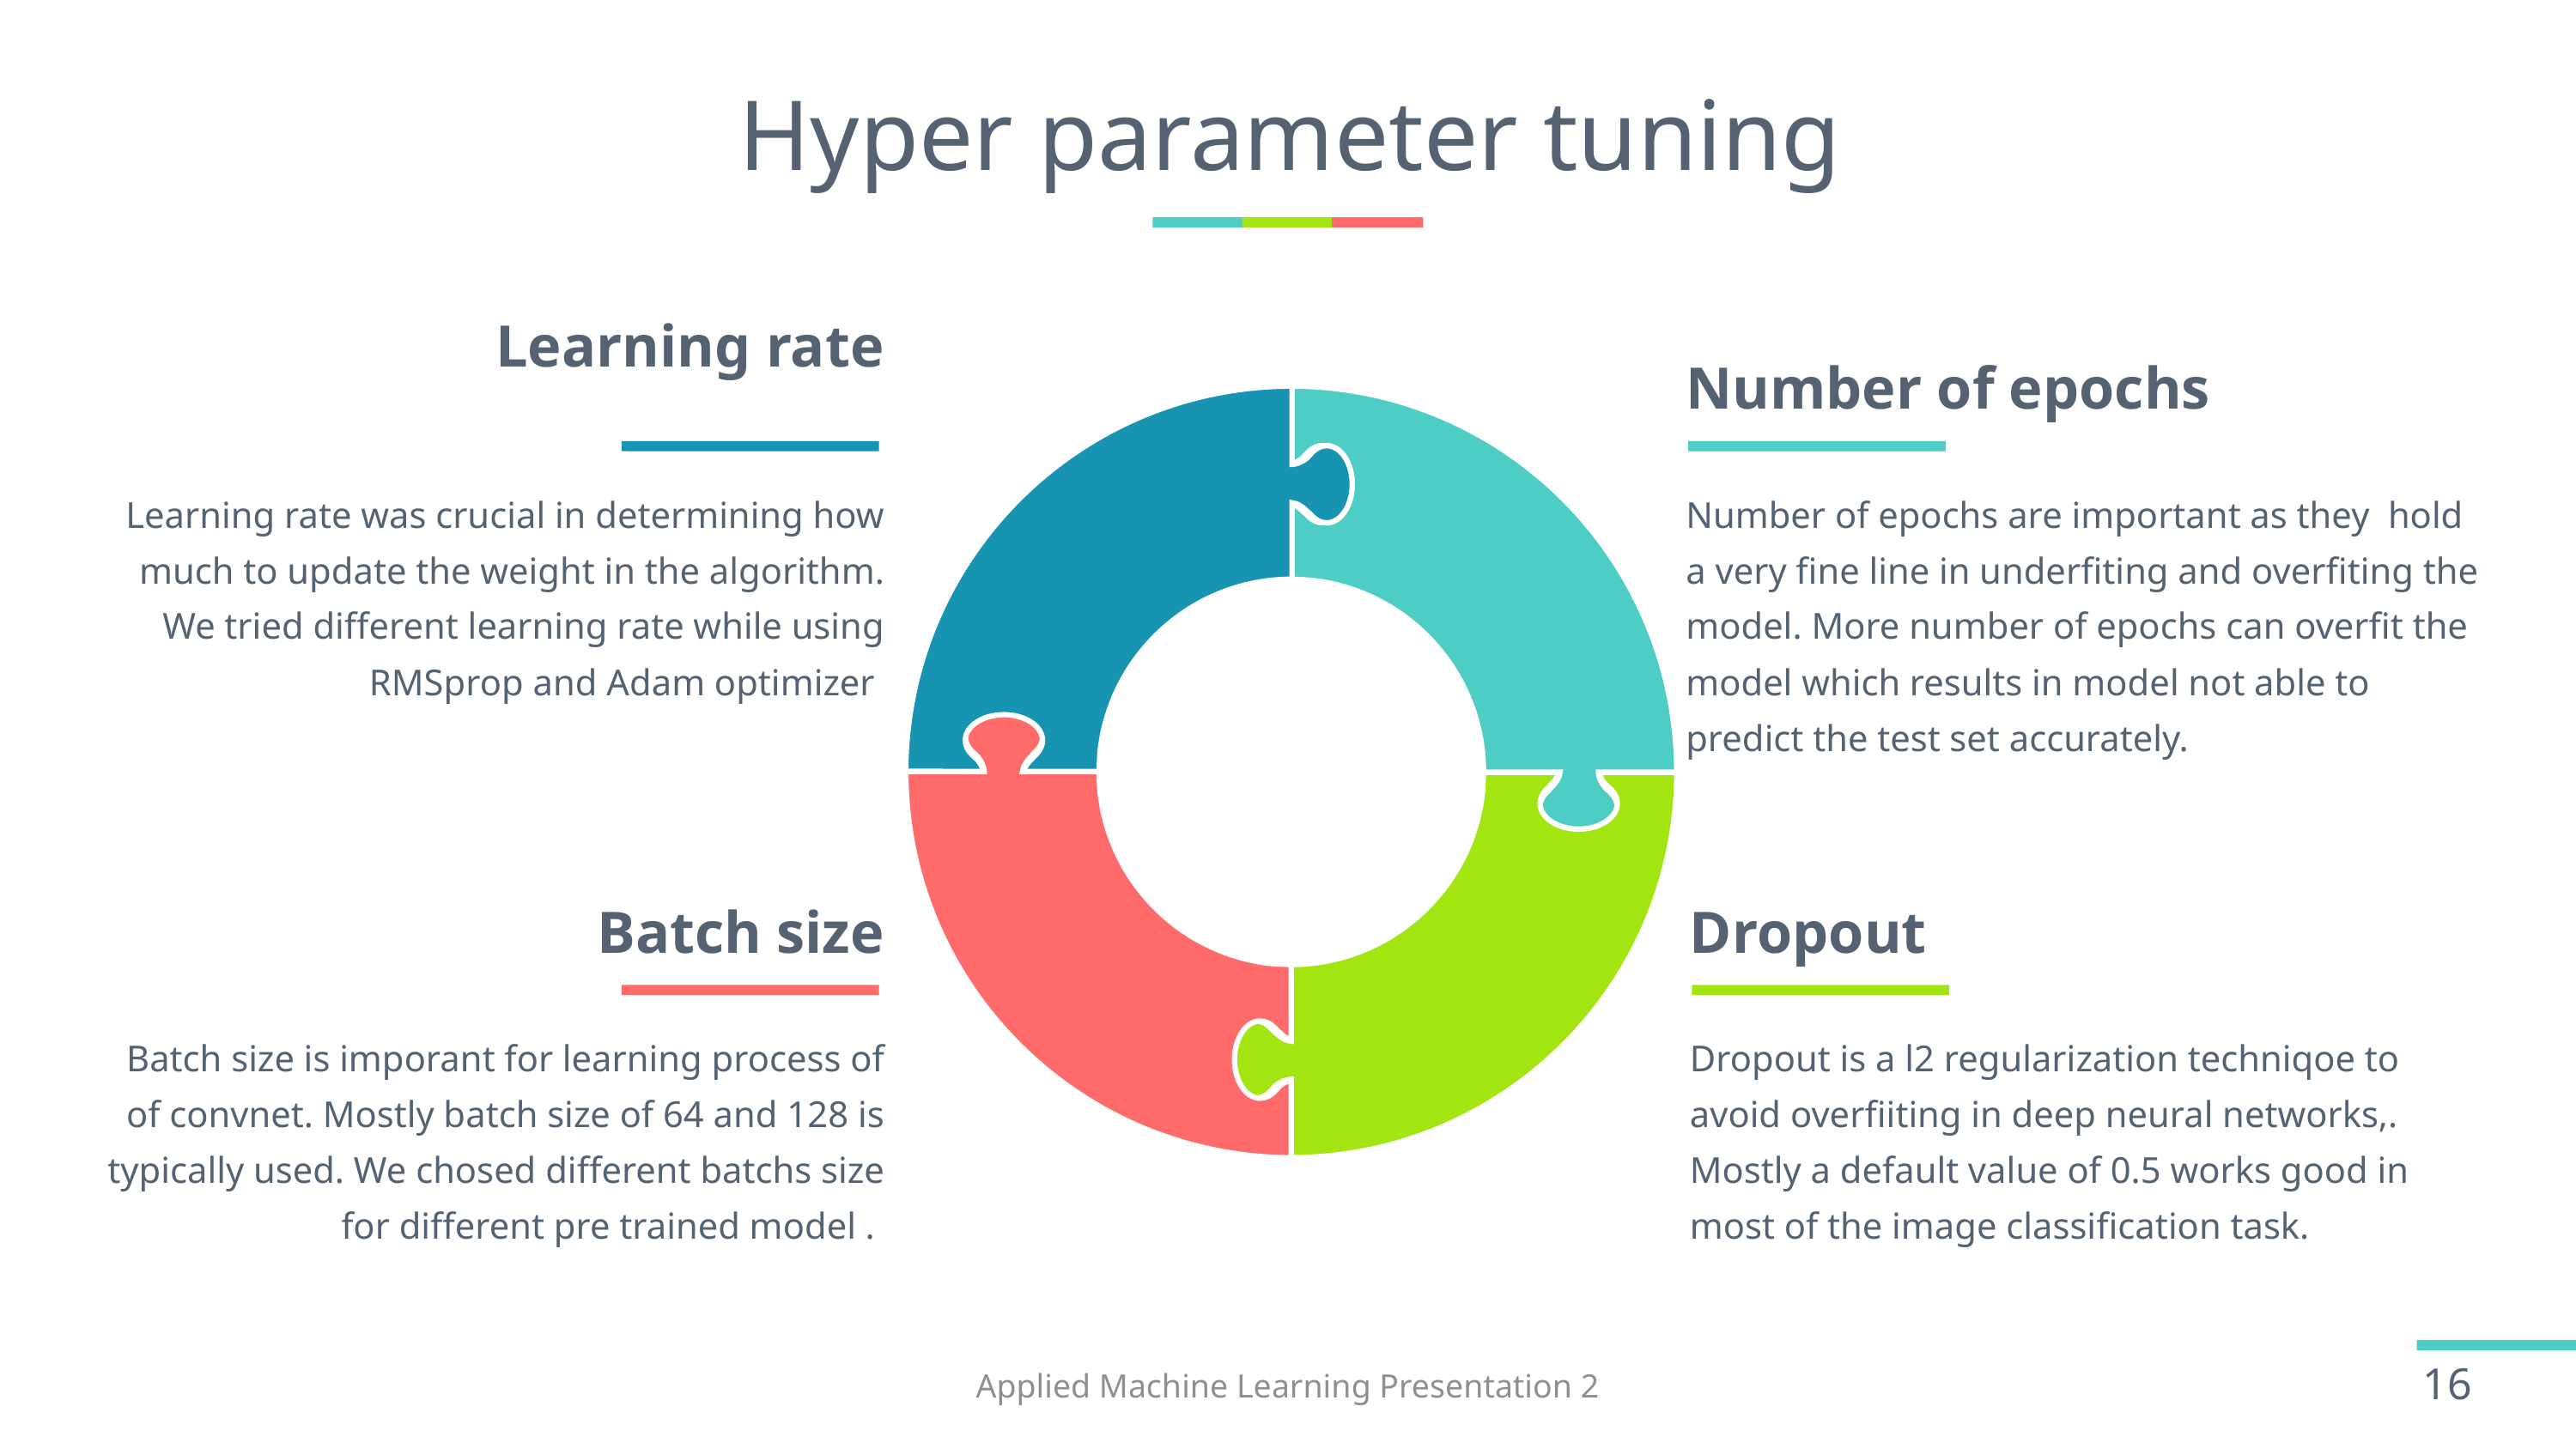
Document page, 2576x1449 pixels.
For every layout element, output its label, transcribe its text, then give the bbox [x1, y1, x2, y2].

list Learning rate [76, 333, 898, 439]
list Dropout is a l2 regularization techniqoe to avoid overfiiting in deep neural networks,. Mostly a default value of 0.5 works good in most of the image classification task. [1676, 1016, 2498, 1222]
list Dropout [1676, 877, 2498, 983]
list Learning rate was crucial in determining how much to update the weight in the algorithm. We tried different learning rate while using RMSprop and Adam optimizer [76, 472, 898, 678]
title Hyper parameter tuning [69, 49, 2512, 230]
footer Applied Machine Learning Presentation 2 [853, 1349, 1723, 1427]
list Number of epochs [1673, 333, 2494, 439]
list Batch size is imporant for learning process of of convnet. Mostly batch size of 64 and 128 is typically used. We chosed different batchs size for different pre trained model . [76, 1016, 898, 1222]
list Number of epochs are important as they hold a very fine line in underfiting and overfiting the model. More number of epochs can overfit the model which results in model not able to predict the test set accurately. [1673, 472, 2494, 678]
list Batch size [76, 877, 898, 983]
slide_number 16 [2409, 1351, 2576, 1421]
